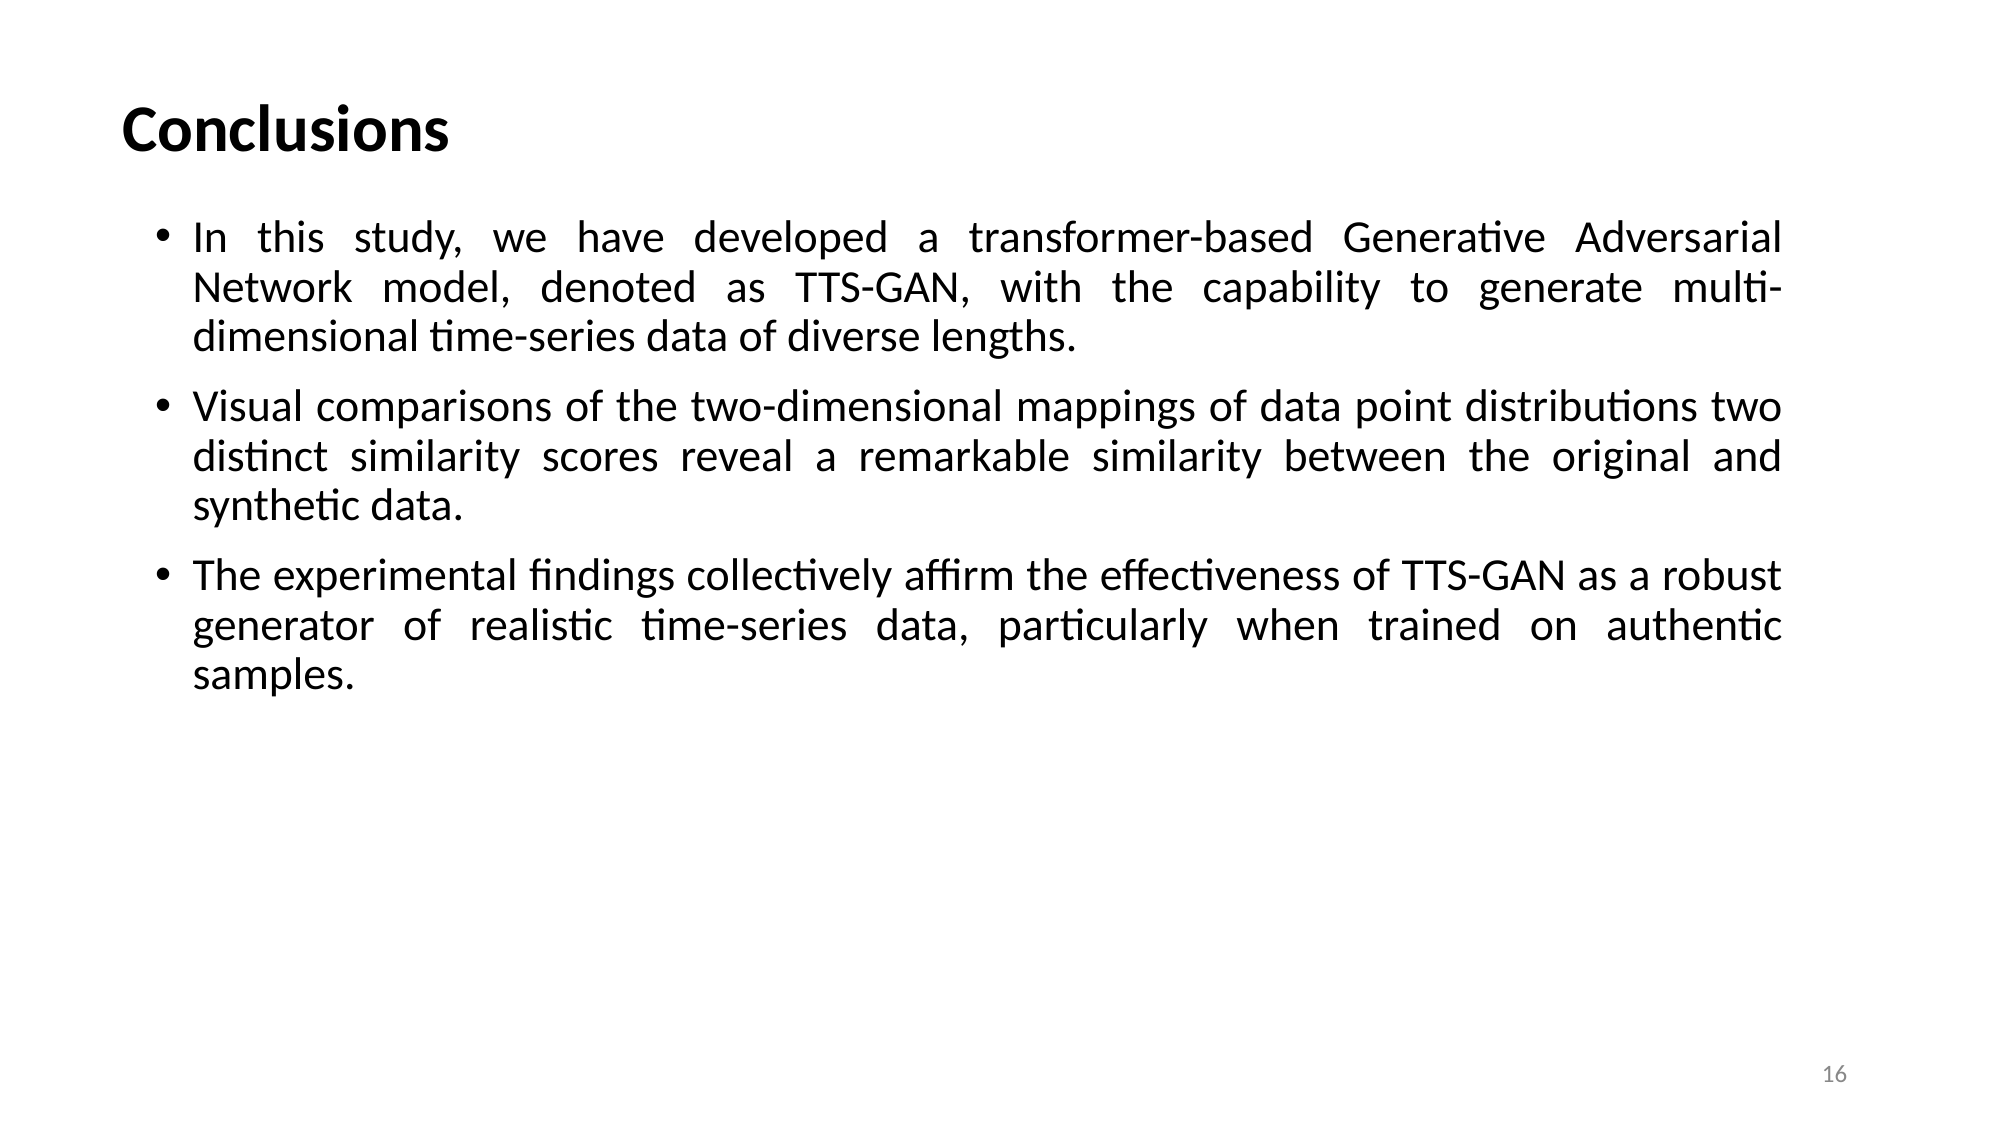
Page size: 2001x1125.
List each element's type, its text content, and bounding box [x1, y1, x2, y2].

slide_number ‹#› [1412, 1042, 1863, 1103]
text_box In this study, we have developed a transformer-based Generative Adversarial Network model, denoted as TTS-GAN, with the capability to generate multi-dimensional time-series data of diverse lengths. Visual comparisons of the two-dimensional mappings of data point distributions two distinct similarity scores reveal a remarkable similarity between the original and synthetic data. The experimental findings collectively affirm the effectiveness of TTS-GAN as a robust generator of realistic time-series data, particularly when trained on authentic samples. [139, 205, 1799, 920]
title Conclusions [107, 61, 1833, 198]
